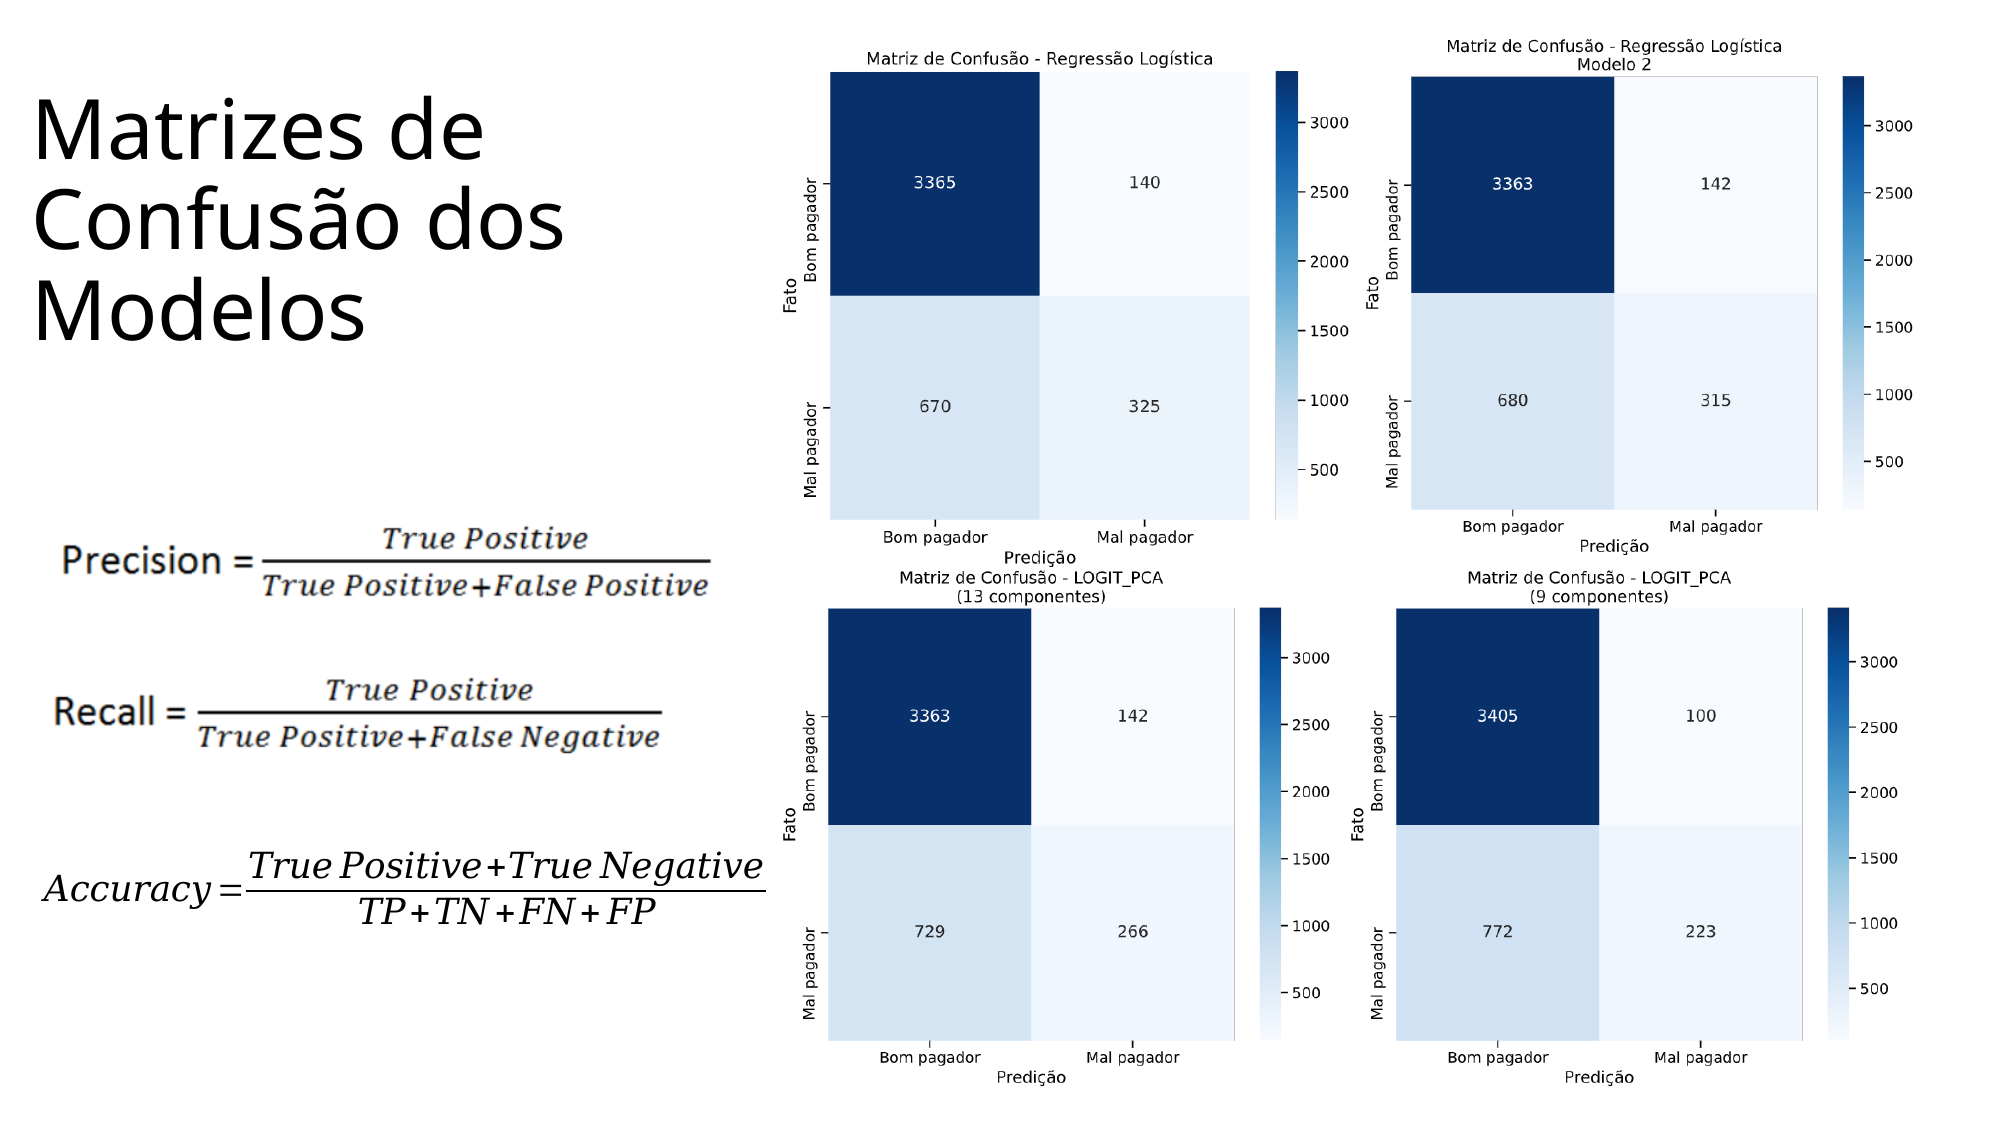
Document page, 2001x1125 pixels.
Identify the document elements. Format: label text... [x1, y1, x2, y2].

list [774, 575, 1338, 1094]
title Matrizes de Confusão dos Modelos [16, 79, 644, 367]
picture [774, 30, 1921, 1094]
picture [5, 483, 742, 793]
